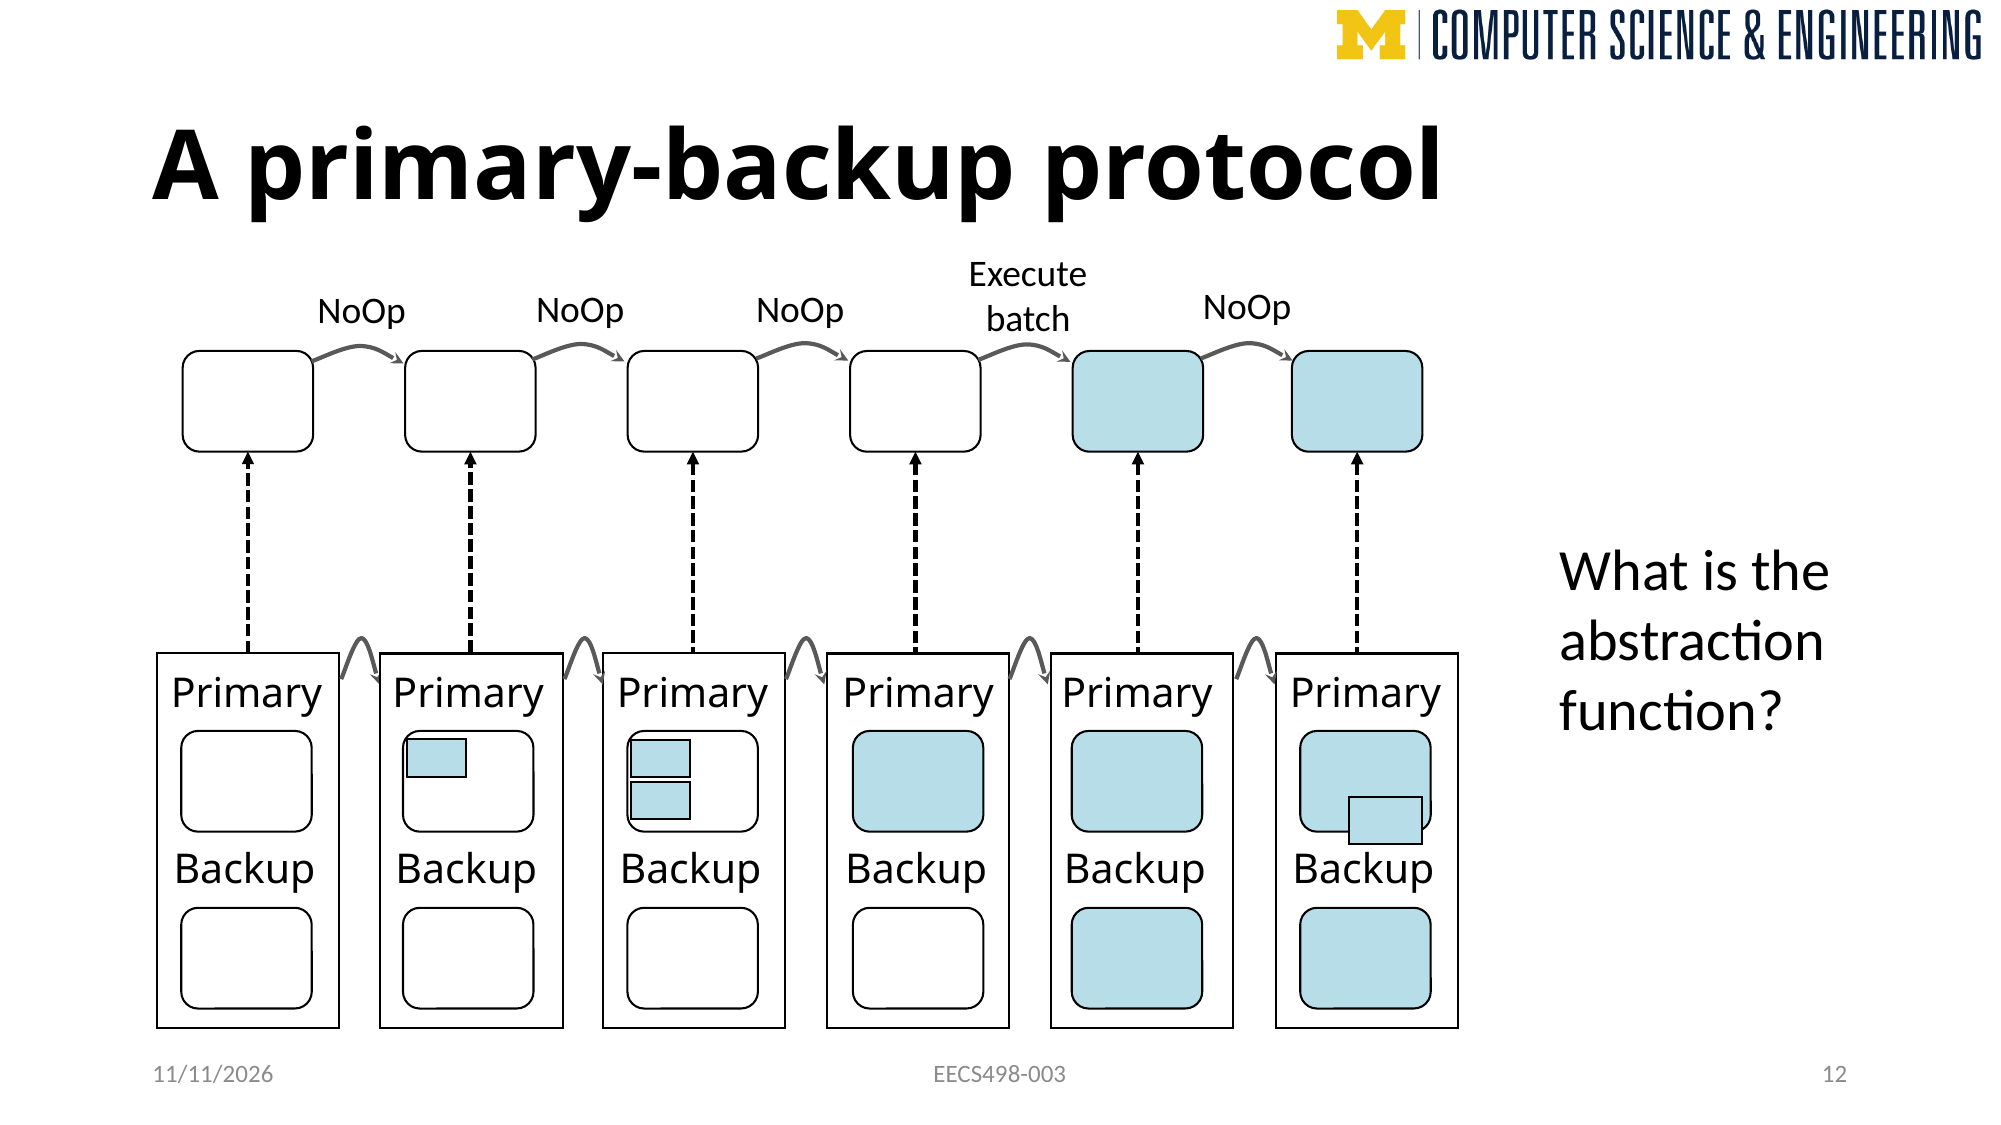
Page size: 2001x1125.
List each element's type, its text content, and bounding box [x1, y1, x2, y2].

text_box [182, 350, 314, 452]
text_box What is the abstraction function? [1545, 524, 1875, 750]
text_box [1236, 637, 1460, 1029]
text_box [156, 653, 340, 660]
text_box [181, 907, 312, 1009]
text_box NoOp [302, 278, 429, 339]
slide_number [137, 1042, 588, 1103]
text_box [156, 722, 340, 837]
text_box [156, 898, 340, 1029]
text_box Primary [152, 660, 341, 722]
text_box NoOp [741, 277, 868, 338]
text_box Execute batch [939, 241, 1117, 347]
footer EECS498-003 [662, 1042, 1338, 1103]
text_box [341, 637, 563, 1029]
text_box [978, 347, 1071, 362]
text_box [1072, 350, 1204, 452]
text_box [785, 637, 1009, 1029]
title A primary-backup protocol [137, 59, 1863, 278]
picture [1337, 9, 1981, 60]
text_box [627, 350, 759, 452]
slide_number 12 [1412, 1042, 1863, 1103]
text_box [564, 638, 785, 1029]
text_box [181, 730, 312, 832]
text_box NoOp [1168, 274, 1326, 335]
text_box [1009, 637, 1234, 1029]
text_box NoOp [521, 277, 648, 338]
text_box [311, 345, 404, 364]
text_box [1200, 343, 1293, 361]
text_box [1291, 350, 1423, 452]
text_box [532, 343, 625, 362]
text_box Backup [150, 837, 340, 898]
text_box [850, 350, 981, 452]
text_box [405, 350, 536, 452]
text_box [756, 343, 849, 361]
